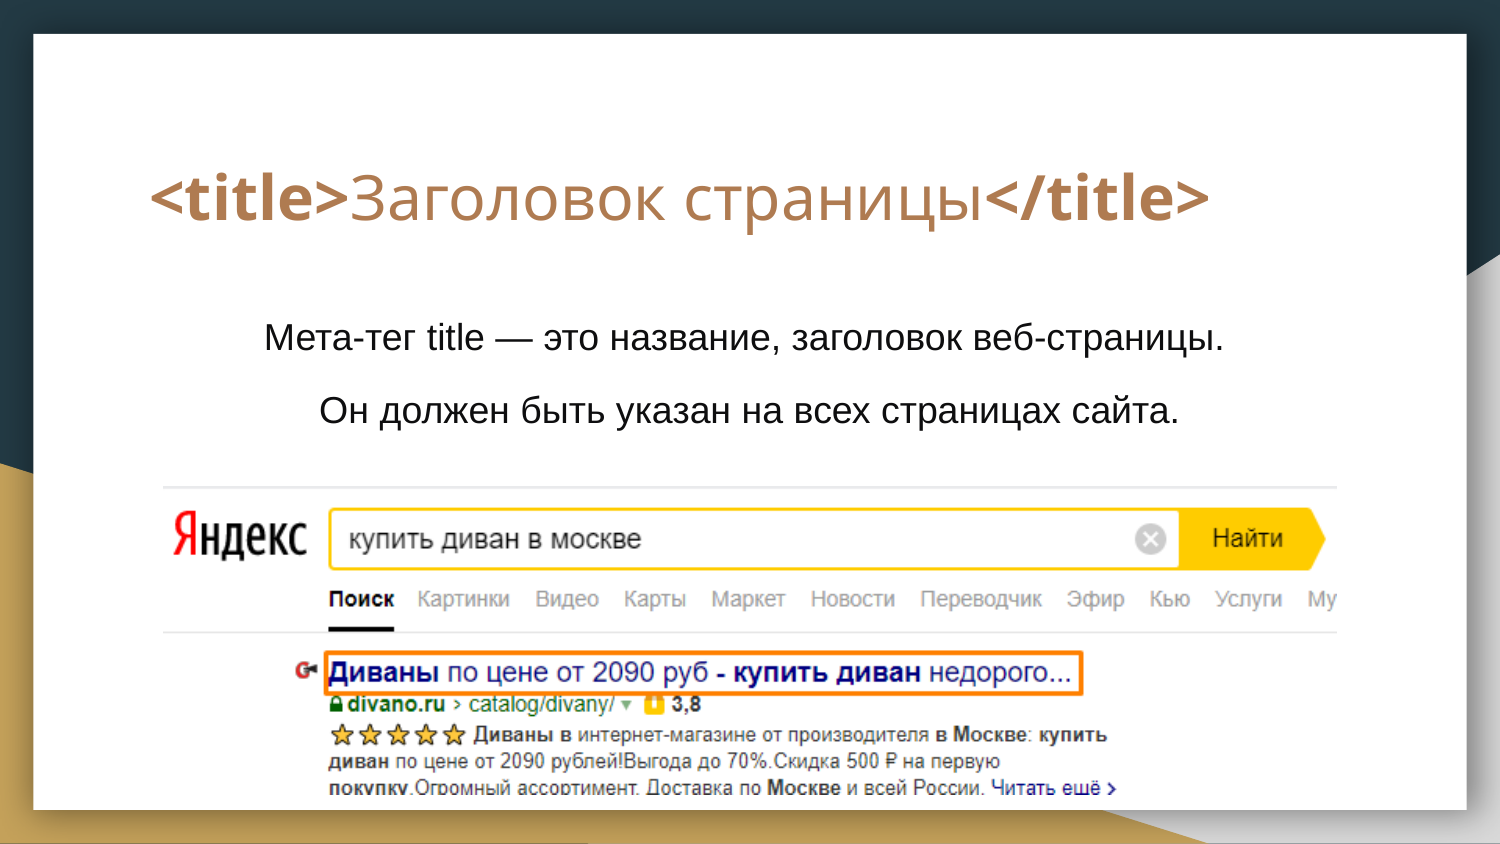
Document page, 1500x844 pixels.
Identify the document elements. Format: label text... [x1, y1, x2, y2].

picture [162, 486, 1337, 795]
list Мета-тег title — это название, заголовок веб-страницы. Он должен быть указан на всех страницах сайта. [134, 295, 1366, 697]
title <title>Заголовок страницы</title> [134, 138, 1366, 295]
